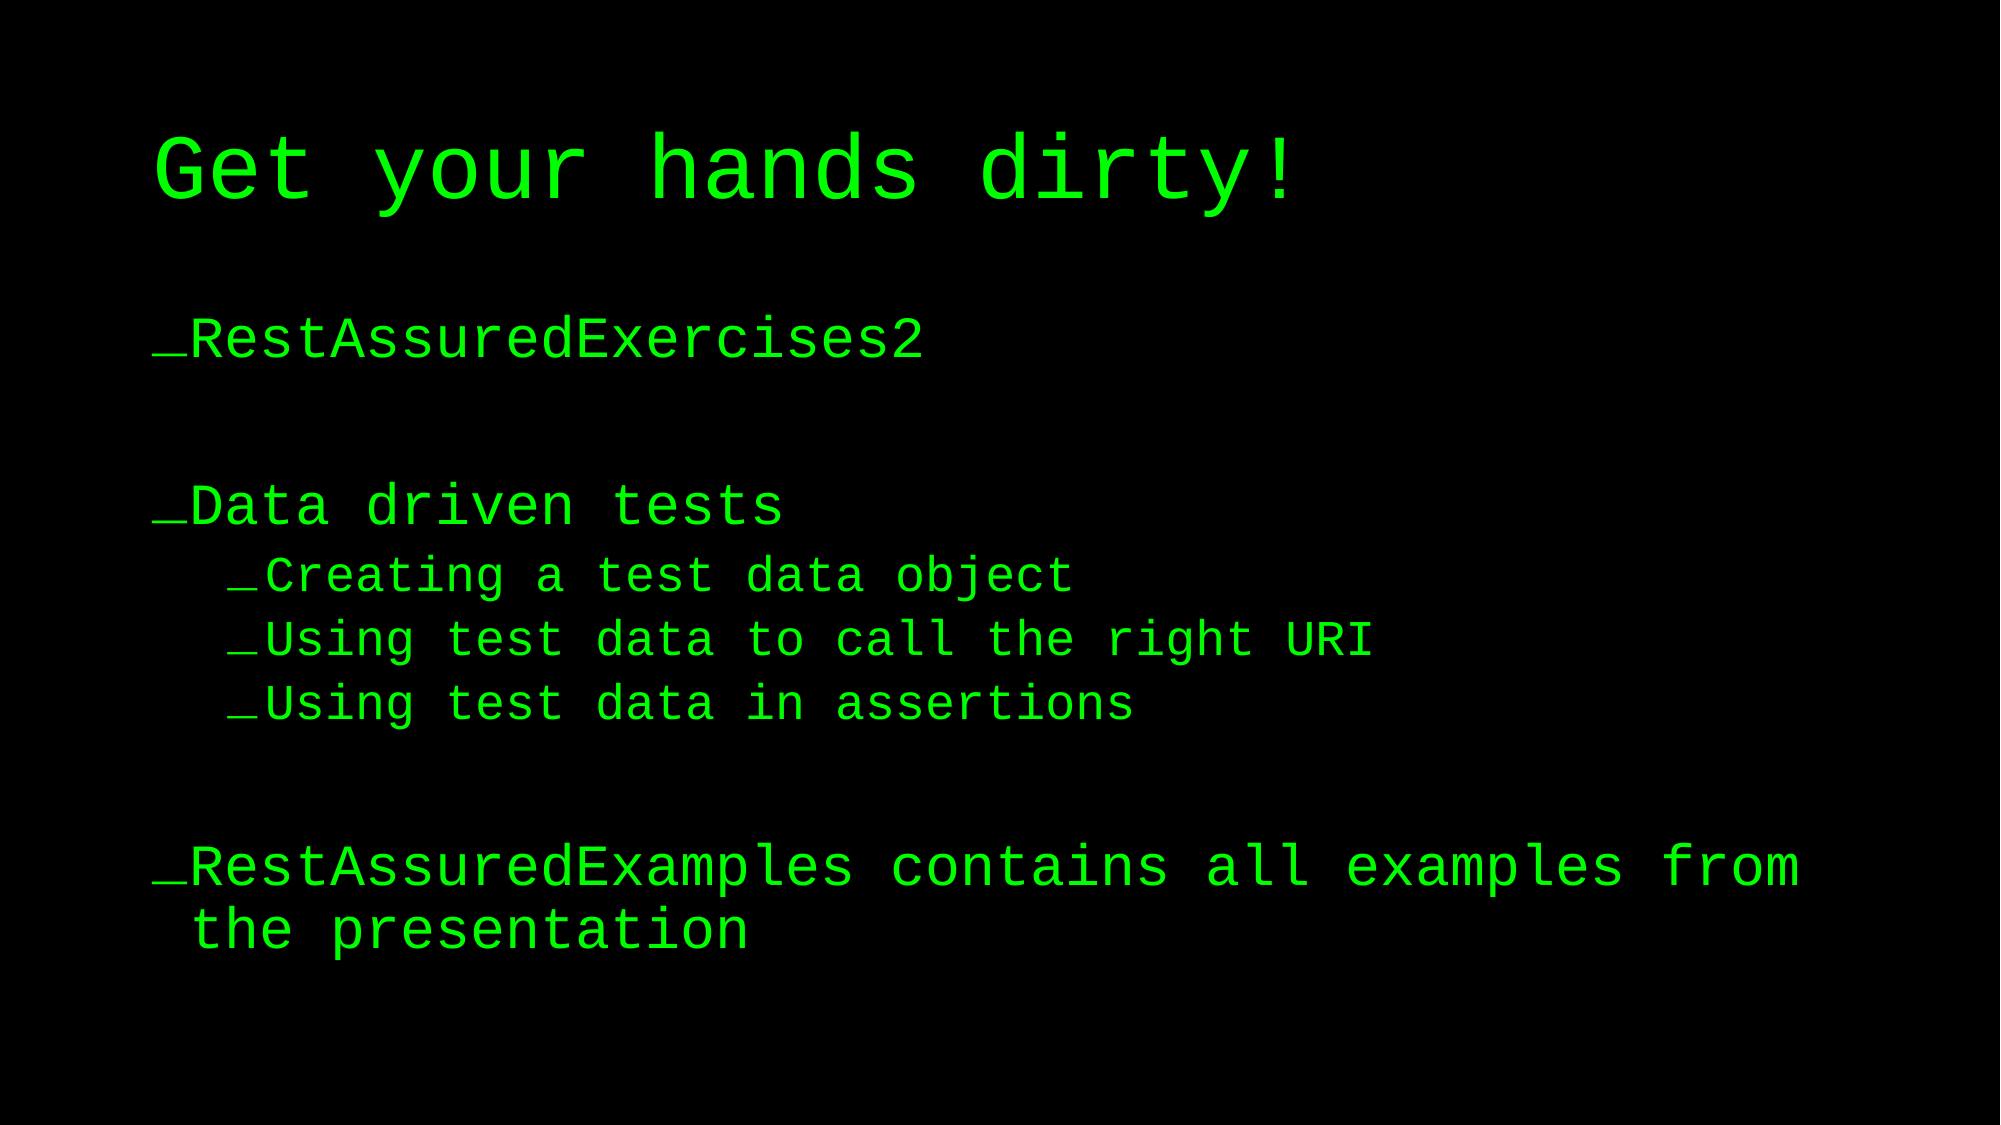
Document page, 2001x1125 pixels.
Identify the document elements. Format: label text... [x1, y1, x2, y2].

list RestAssuredExercises2 Data driven tests Creating a test data object Using test data to call the right URI Using test data in assertions RestAssuredExamples contains all examples from the presentation [137, 299, 1863, 1014]
title Get your hands dirty! [137, 59, 1863, 278]
